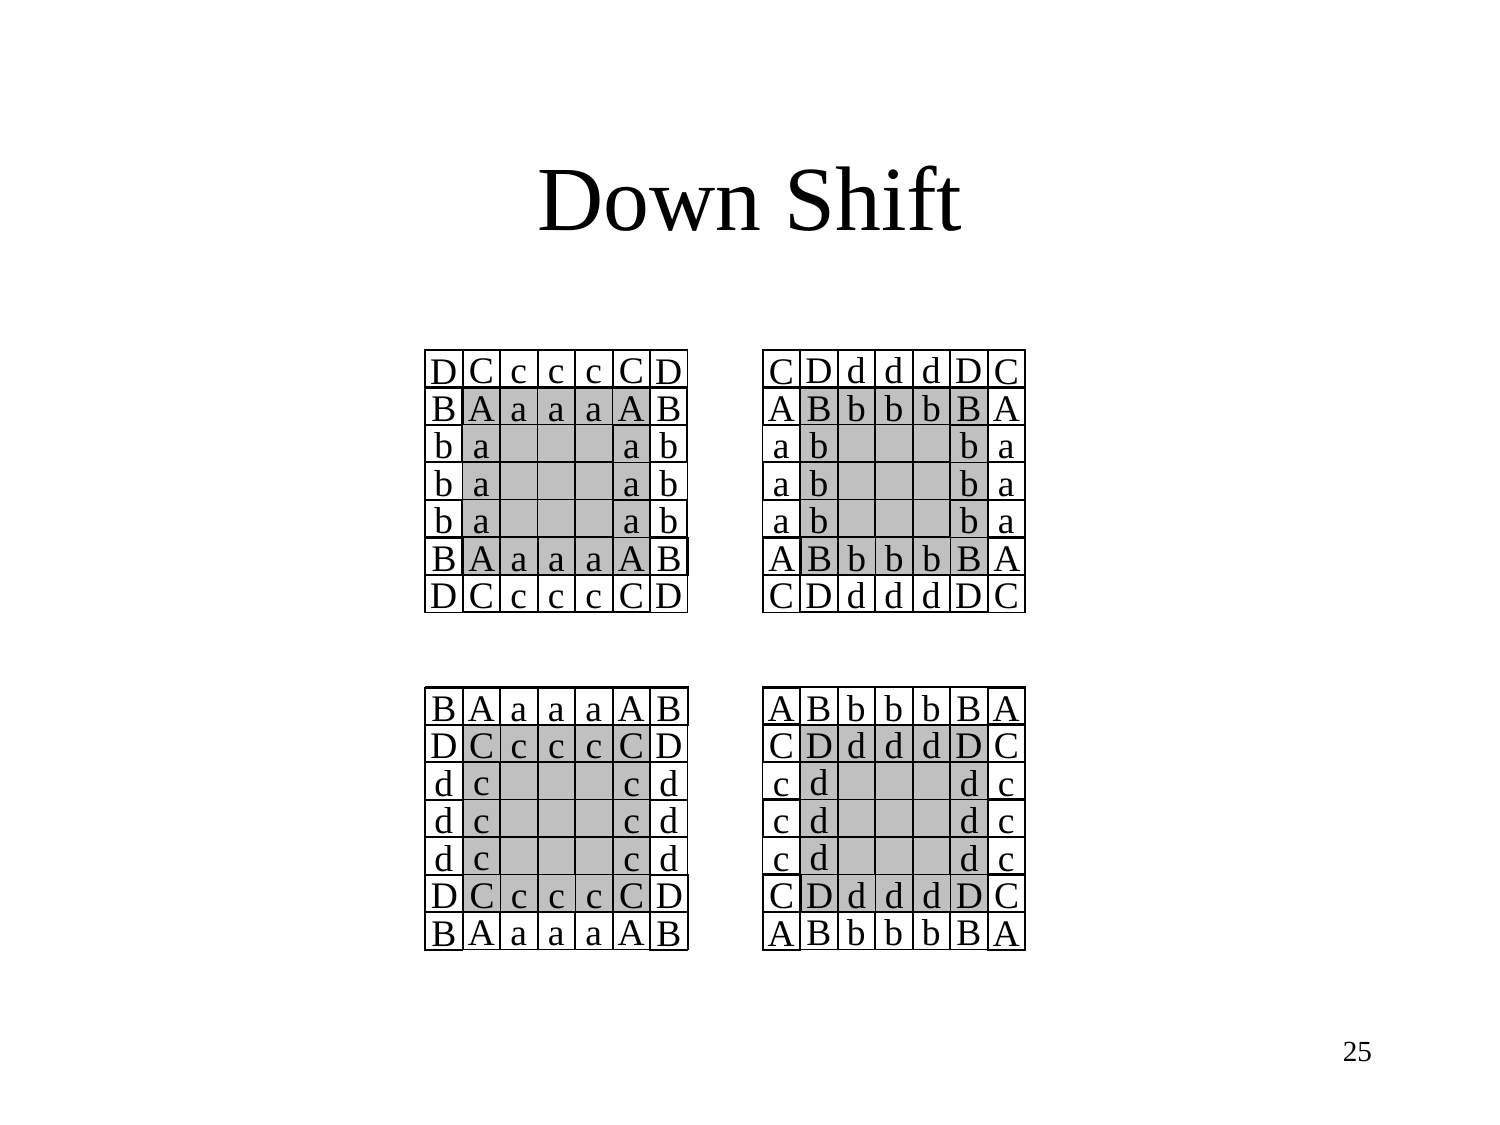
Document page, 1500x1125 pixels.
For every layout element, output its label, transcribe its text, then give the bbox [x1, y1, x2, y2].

slide_number 25 [1074, 1024, 1388, 1101]
title Down Shift [112, 99, 1388, 288]
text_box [424, 349, 1026, 951]
